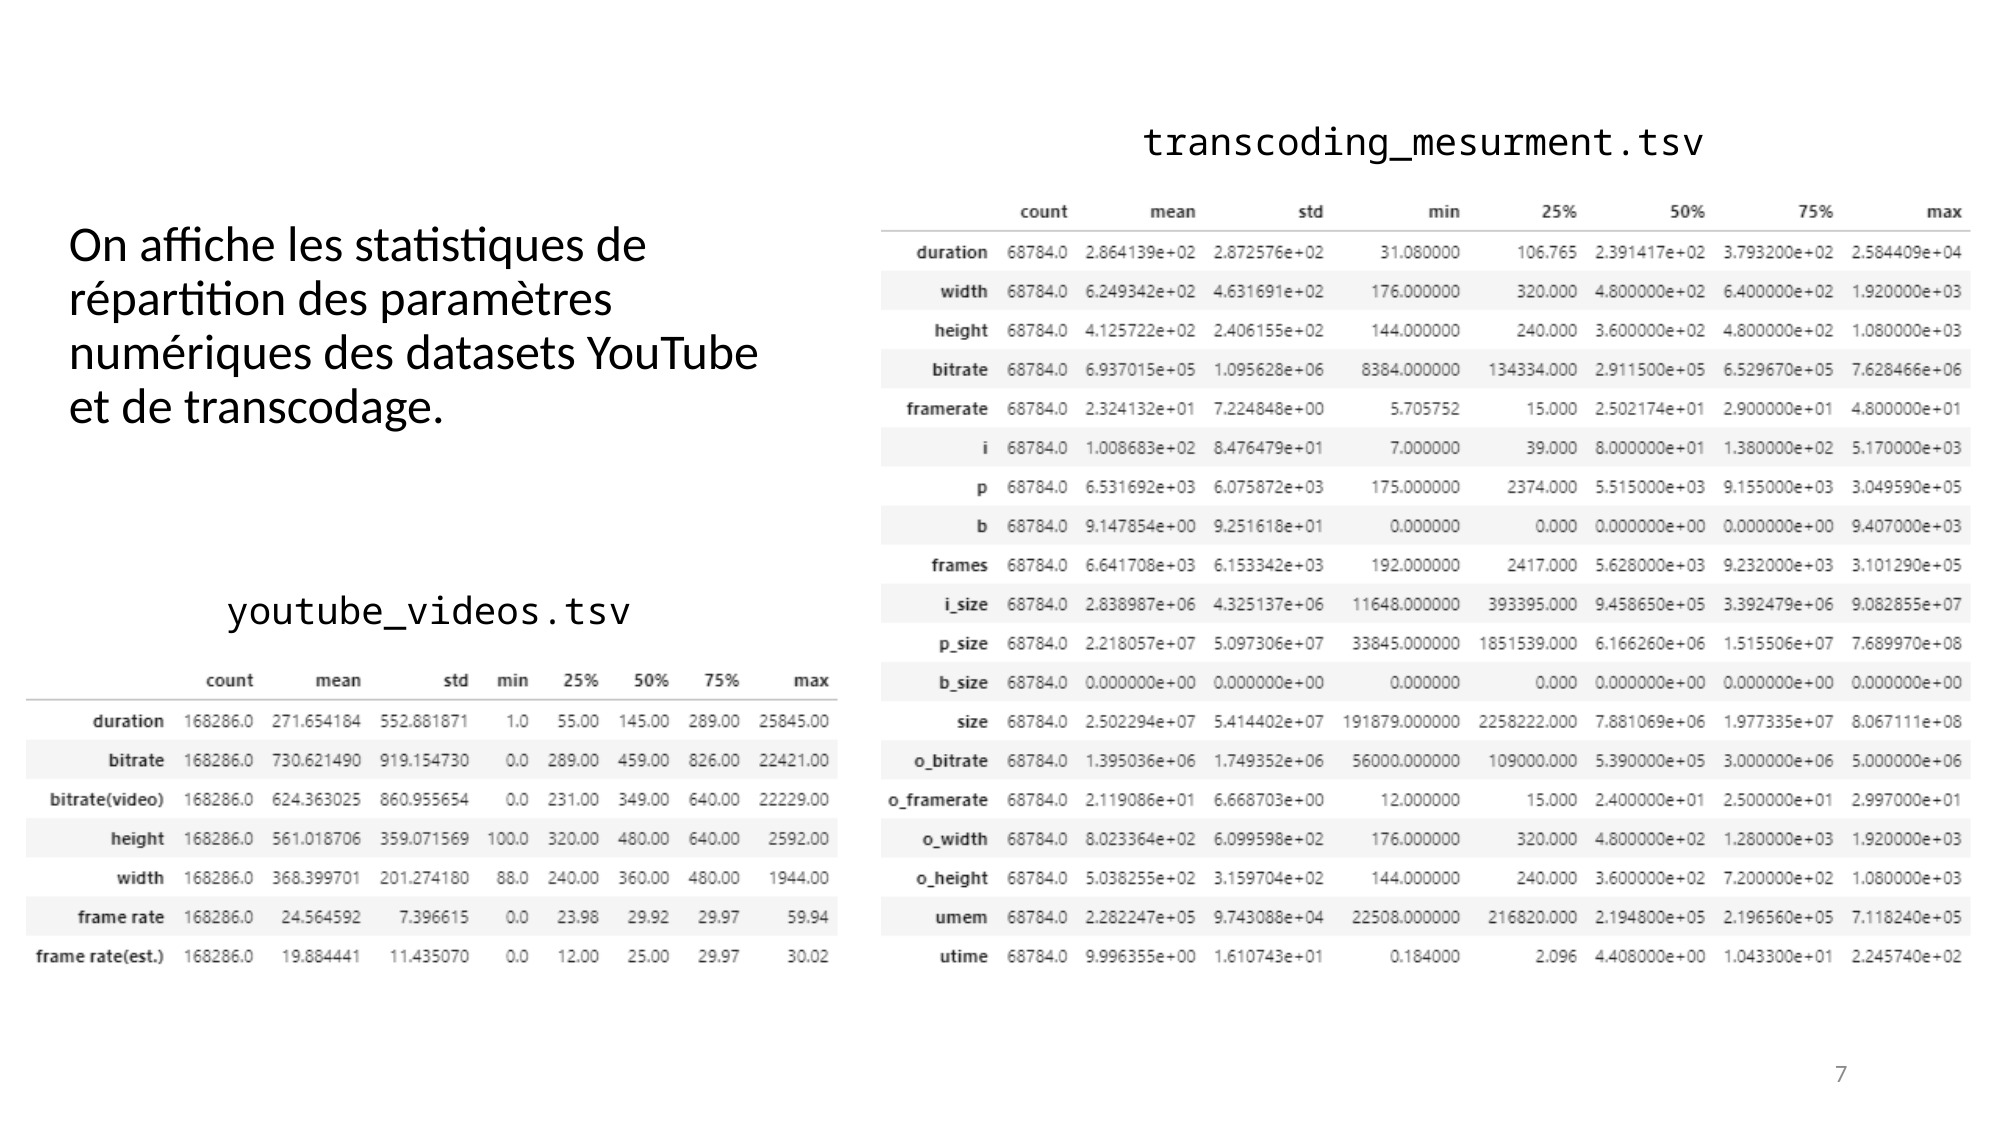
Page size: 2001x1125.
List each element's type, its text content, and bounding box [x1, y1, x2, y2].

picture [26, 660, 841, 983]
text_box transcoding_mesurment.tsv [1127, 110, 1728, 171]
list On affiche les statistiques de répartition des paramètres numériques des datasets YouTube et de transcodage. [53, 210, 813, 651]
picture [881, 196, 1974, 983]
slide_number 7 [1412, 1042, 1863, 1103]
